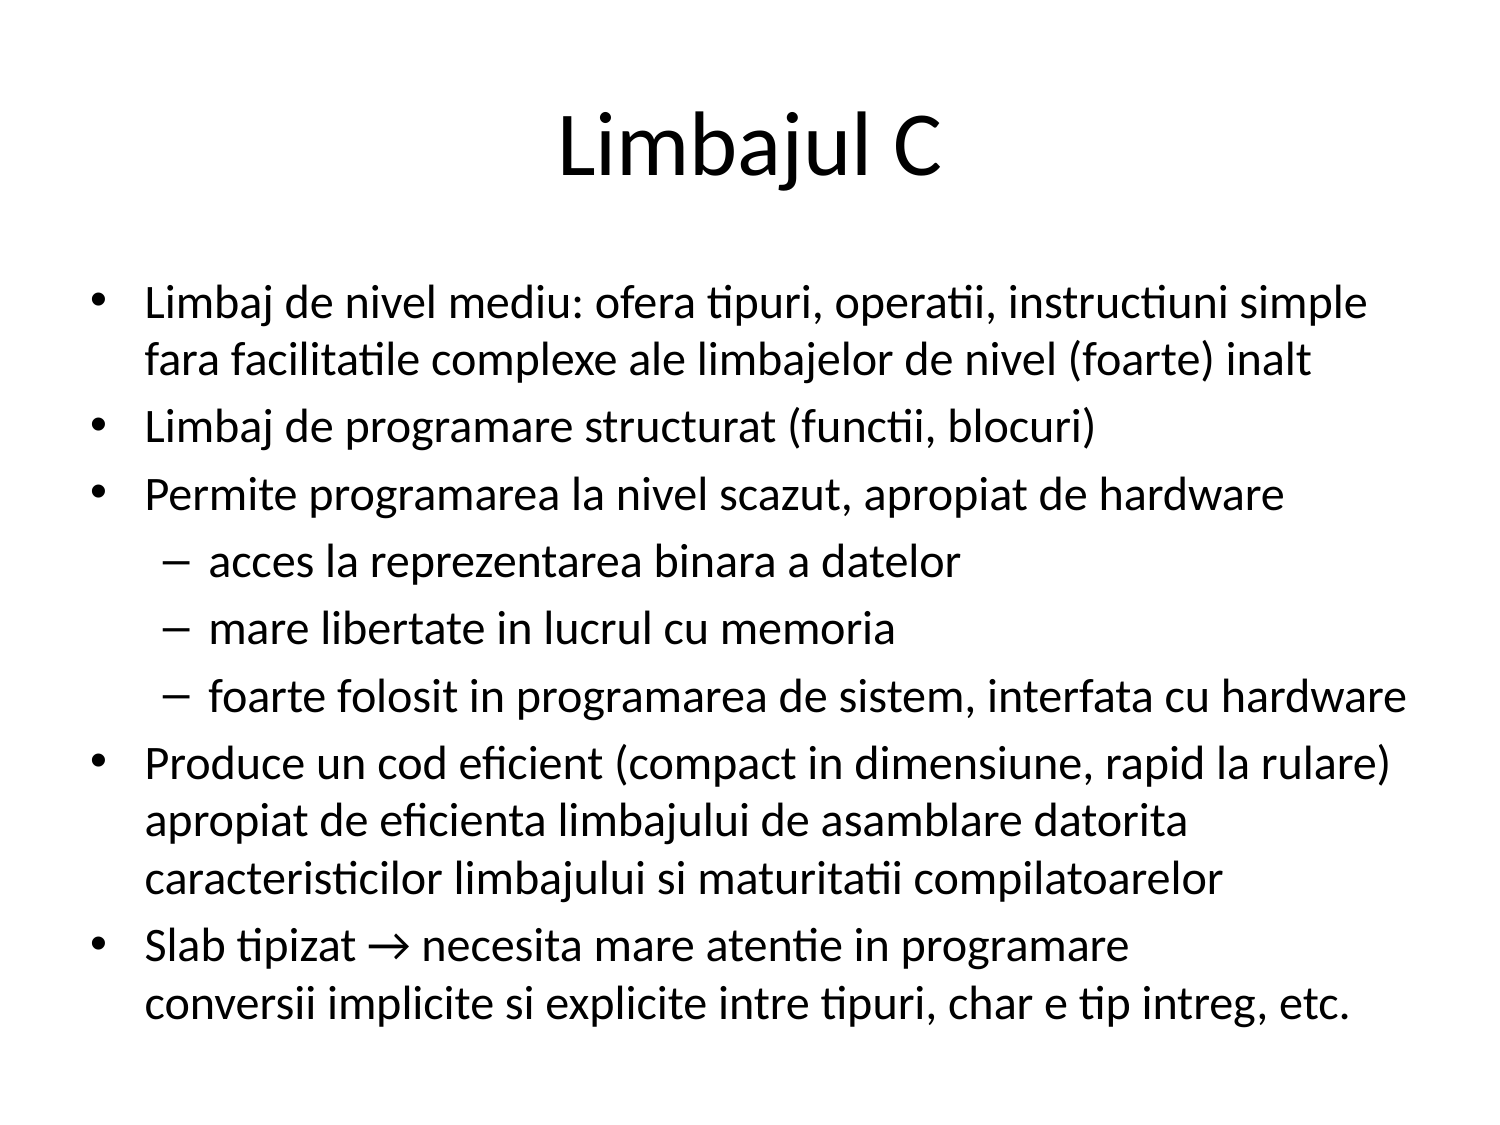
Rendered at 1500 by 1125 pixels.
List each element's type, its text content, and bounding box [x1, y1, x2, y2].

title Limbajul C [75, 45, 1425, 233]
list Limbaj de nivel mediu: ofera tipuri, operatii, instructiuni simple fara facilitatile complexe ale limbajelor de nivel (foarte) inalt Limbaj de programare structurat (functii, blocuri) Permite programarea la nivel scazut, apropiat de hardware acces la reprezentarea binara a datelor mare libertate in lucrul cu memoria foarte folosit in programarea de sistem, interfata cu hardware Produce un cod eficient (compact in dimensiune, rapid la rulare) apropiat de eficienta limbajului de asamblare datorita caracteristicilor limbajului si maturitatii compilatoarelor Slab tipizat → necesita mare atentie in programare conversii implicite si explicite intre tipuri, char e tip intreg, etc. [75, 262, 1425, 1088]
